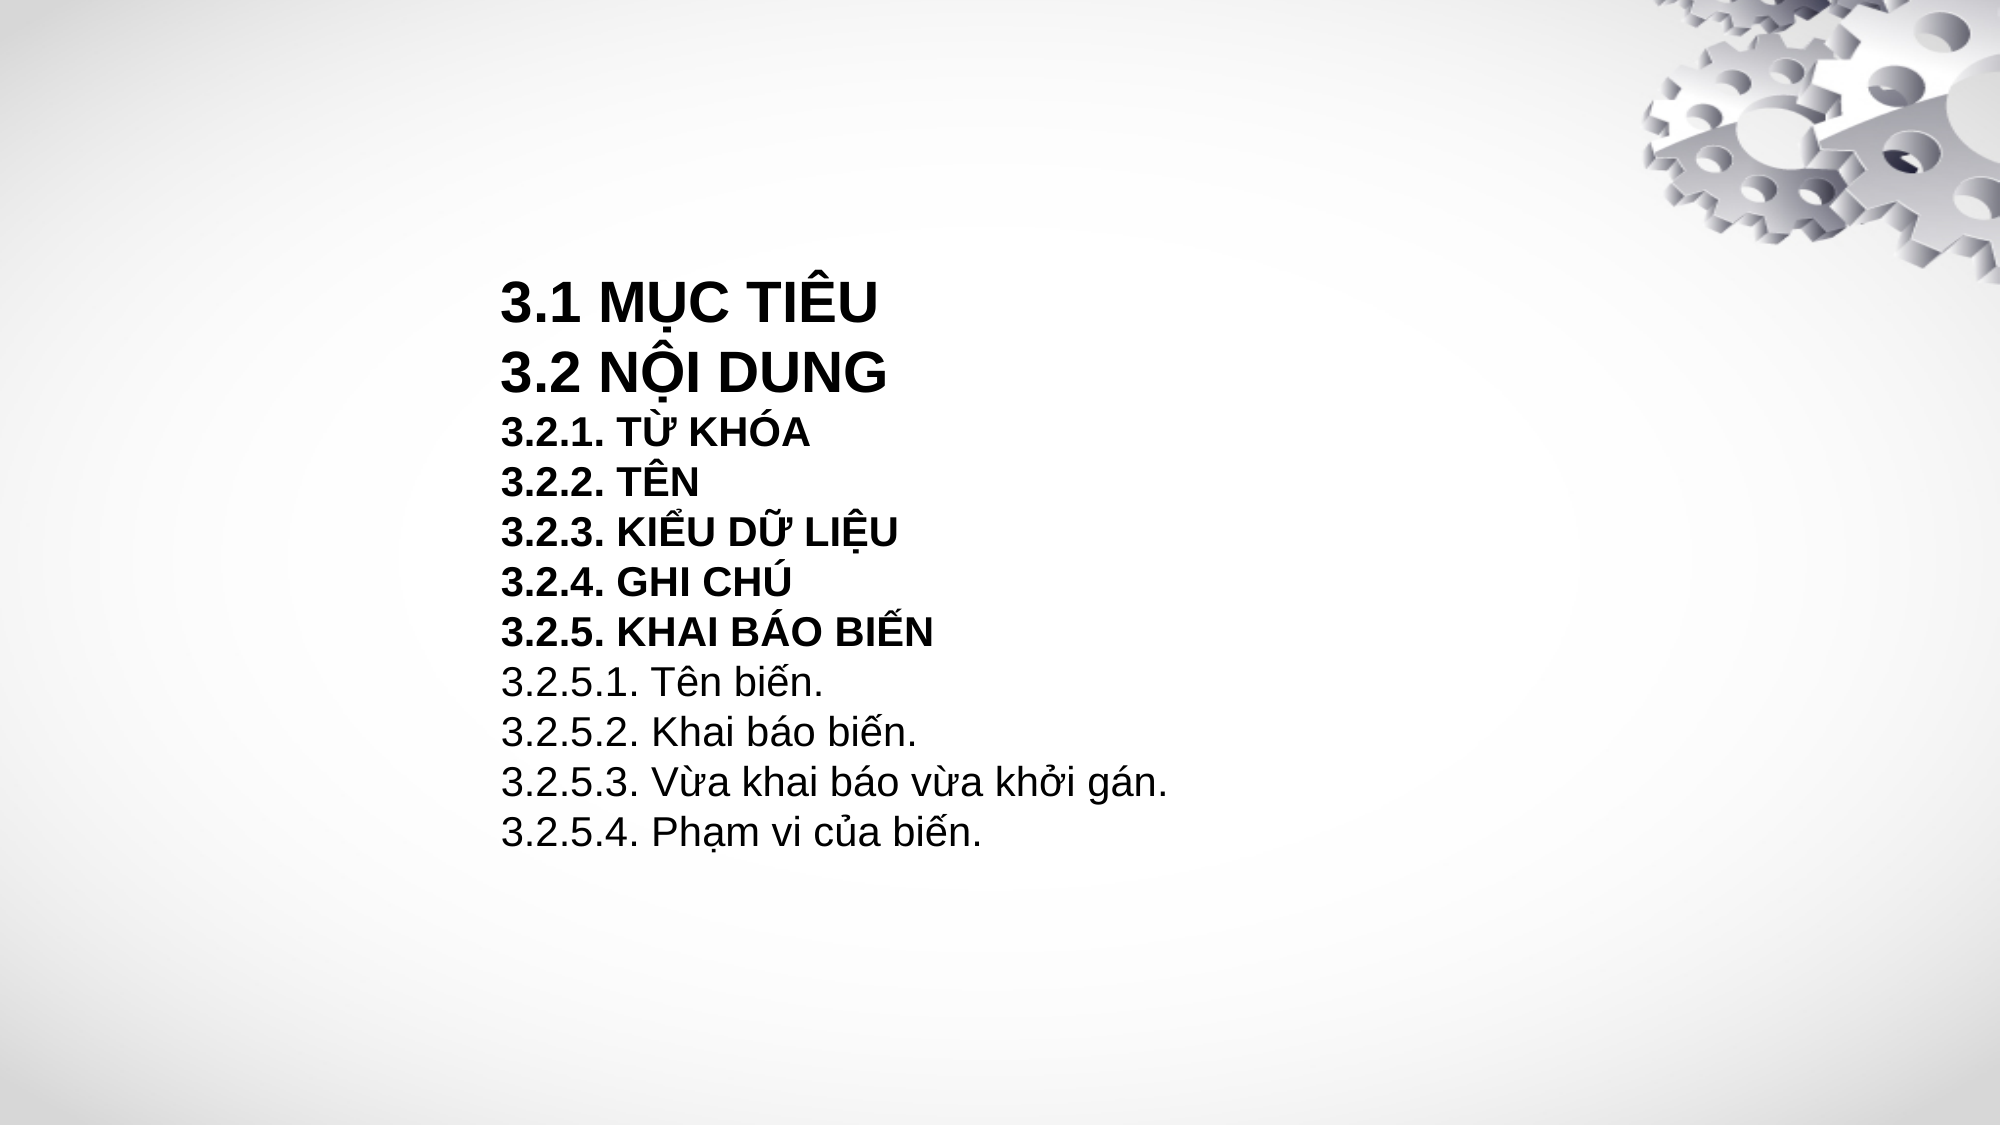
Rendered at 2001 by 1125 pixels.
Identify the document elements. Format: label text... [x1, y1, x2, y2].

text_box 3.1 MỤC TIÊU 3.2 NỘI DUNG 3.2.1. TỪ KHÓA 3.2.2. TÊN 3.2.3. KIỂU DỮ LIỆU 3.2.4. GHI CHÚ 3.2.5. KHAI BÁO BIẾN 3.2.5.1. Tên biến. 3.2.5.2. Khai báo biến. 3.2.5.3. Vừa khai báo vừa khởi gán. 3.2.5.4. Phạm vi của biến. [486, 257, 1514, 862]
picture [0, 0, 2000, 1125]
